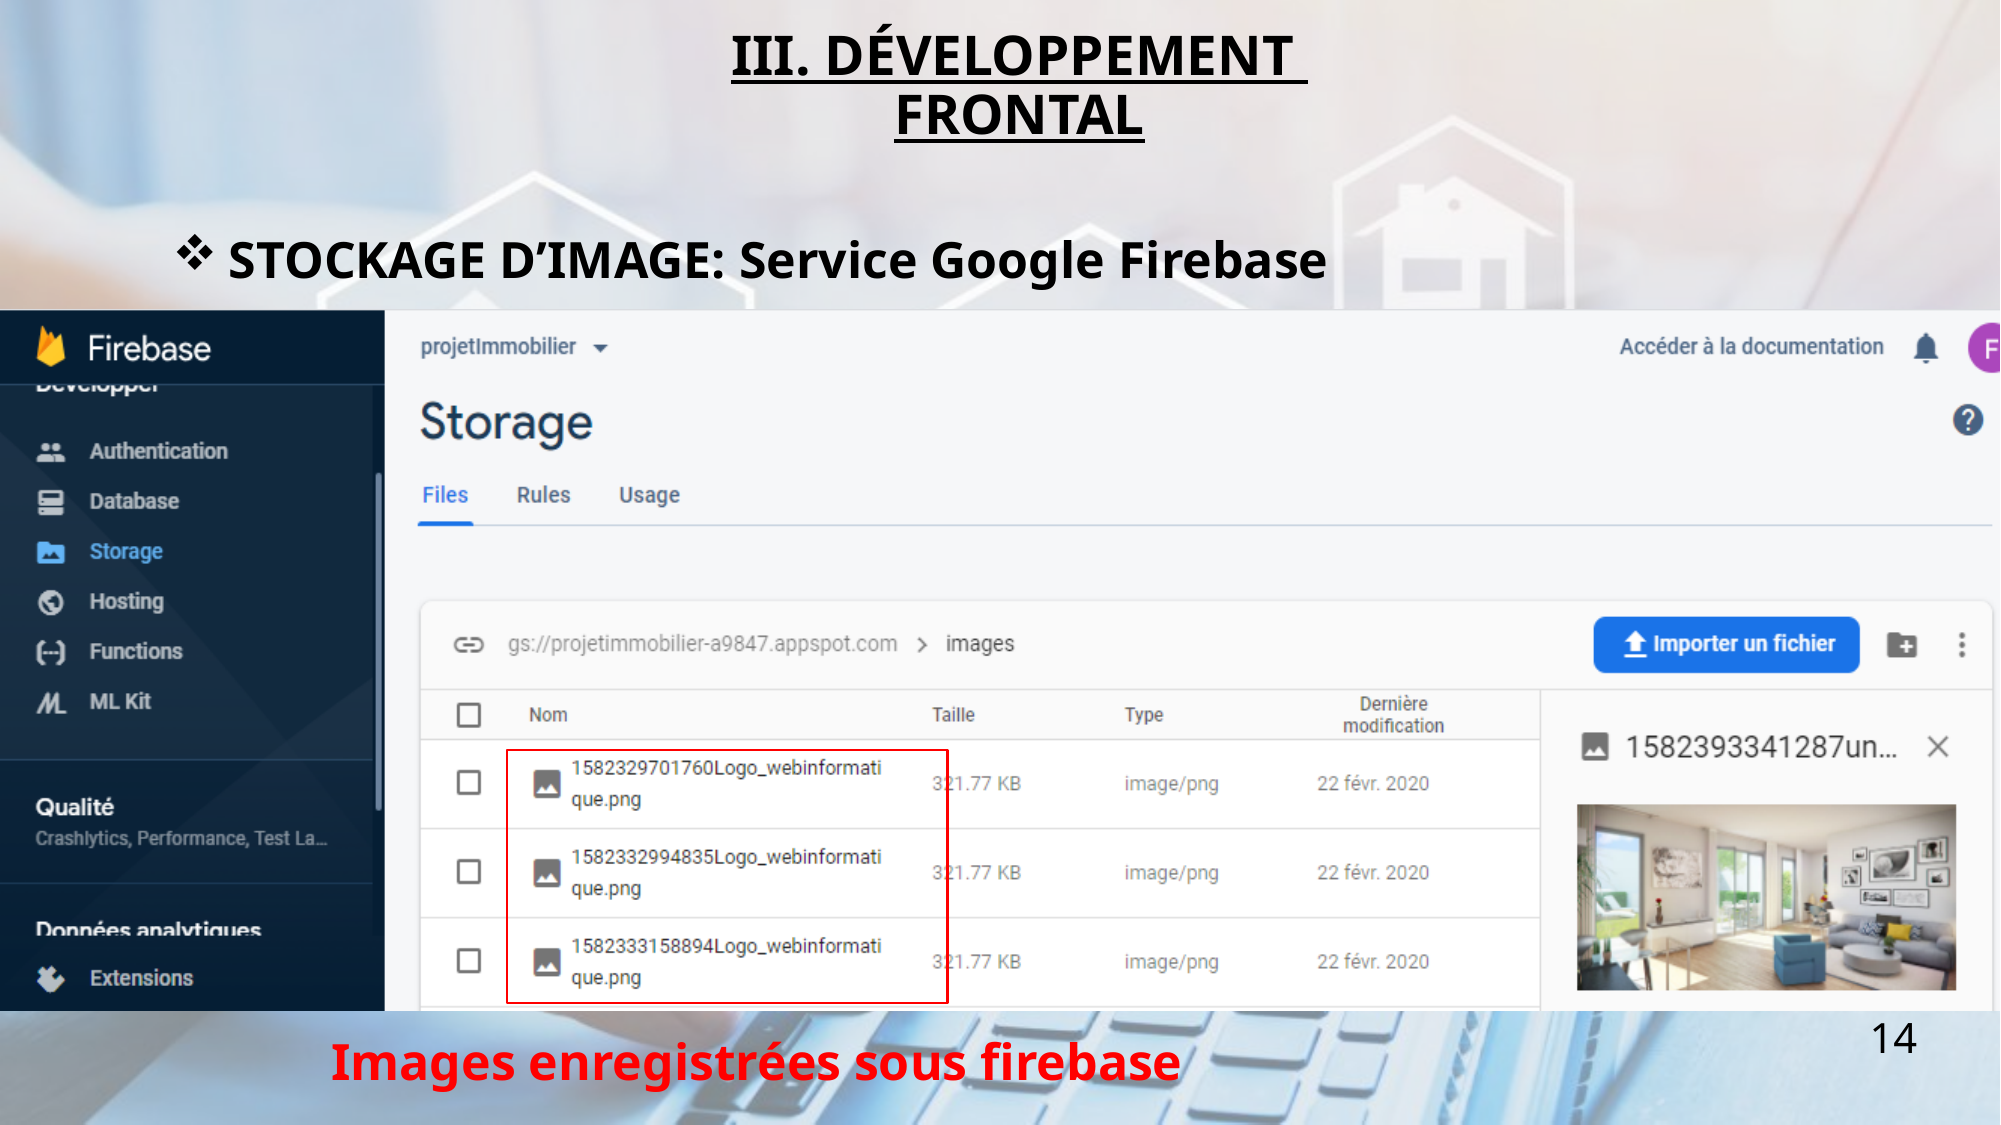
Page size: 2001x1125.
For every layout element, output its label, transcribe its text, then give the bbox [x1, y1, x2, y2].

text_box STOCKAGE D’IMAGE: Service Google Firebase [157, 221, 1344, 297]
title III. Développement frontal [169, 20, 1870, 154]
text_box Images enregistrées sous firebase [316, 1025, 1198, 1098]
slide_number 14 [1807, 1025, 1933, 1071]
picture [0, 309, 2000, 1012]
